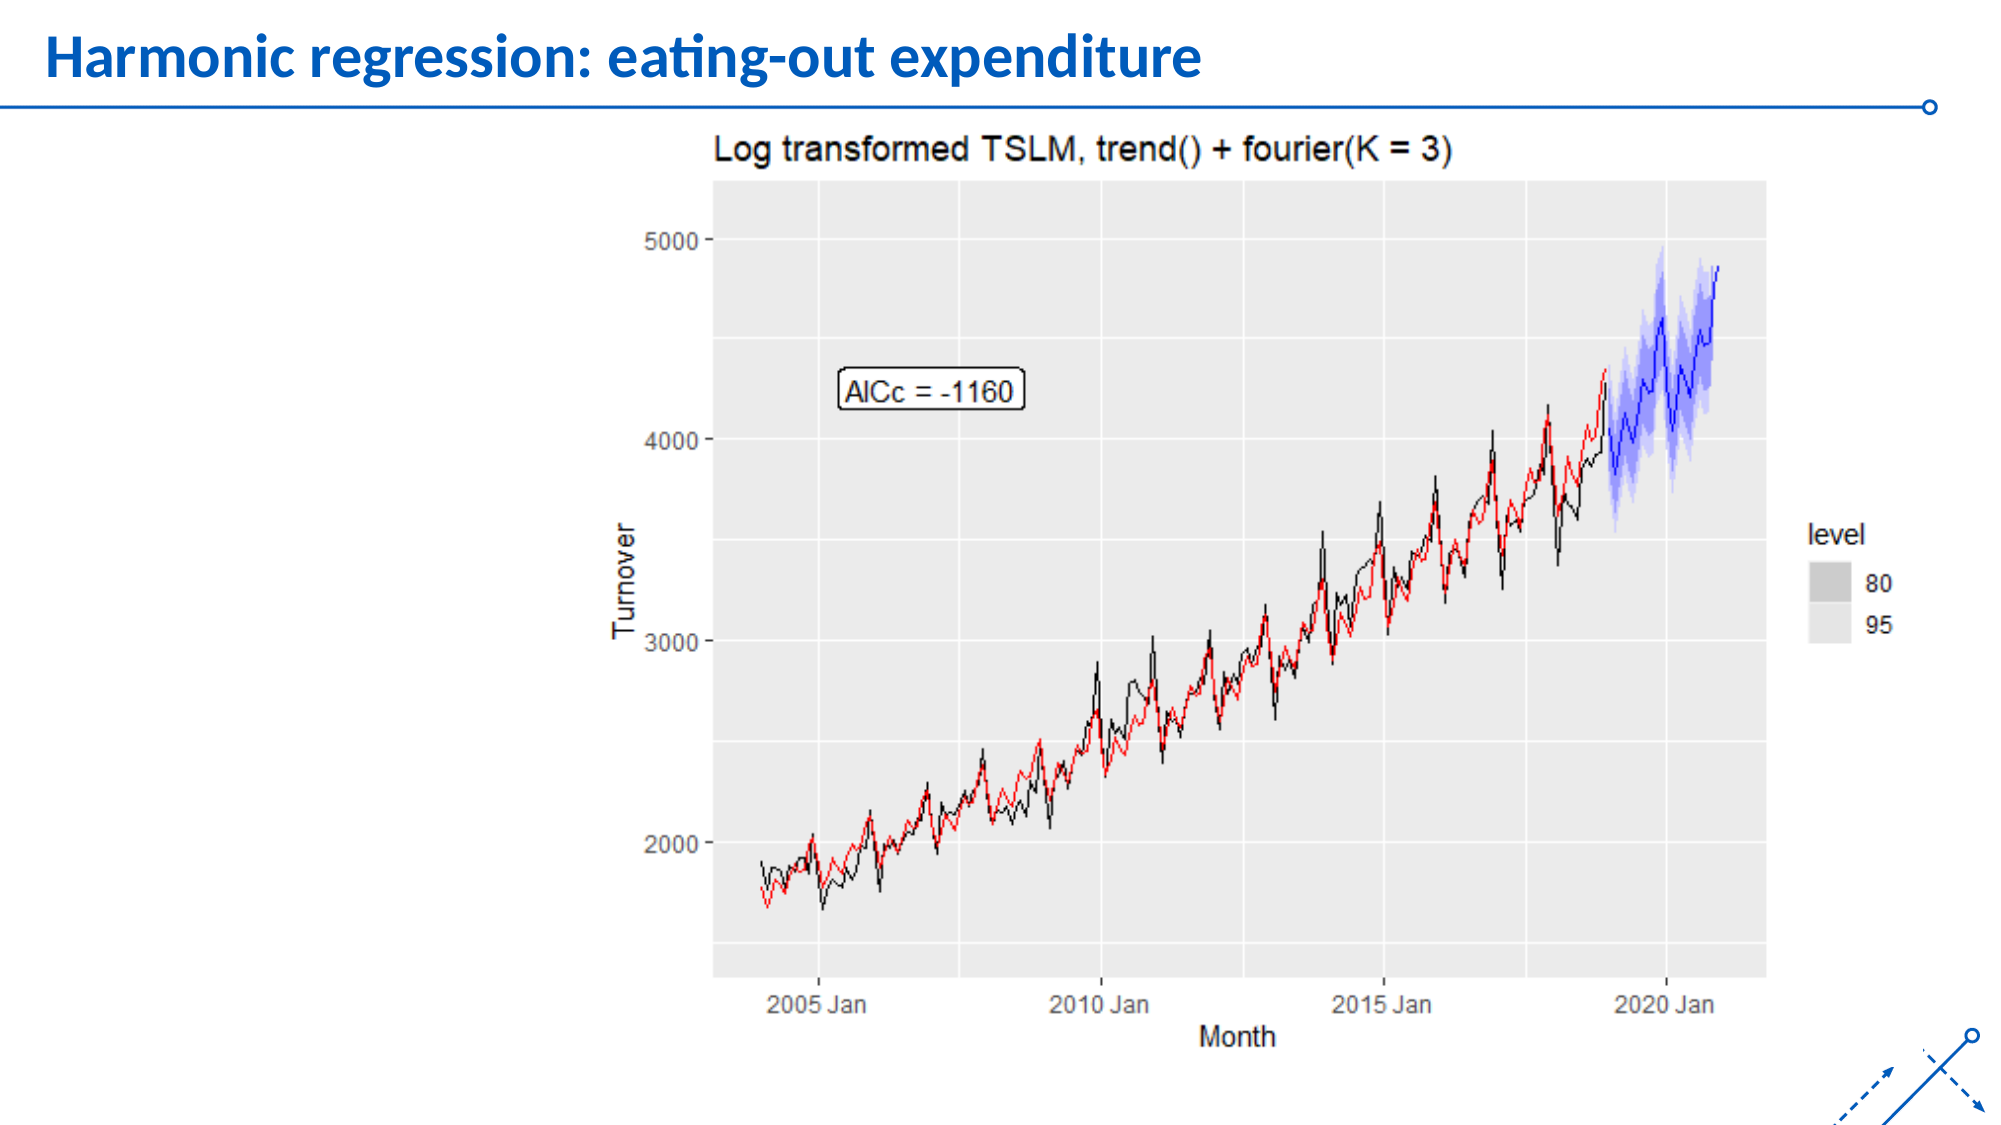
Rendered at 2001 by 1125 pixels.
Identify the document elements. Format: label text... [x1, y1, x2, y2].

title Harmonic regression: eating-out expenditure [30, 7, 1968, 98]
picture [0, 0, 2001, 1125]
